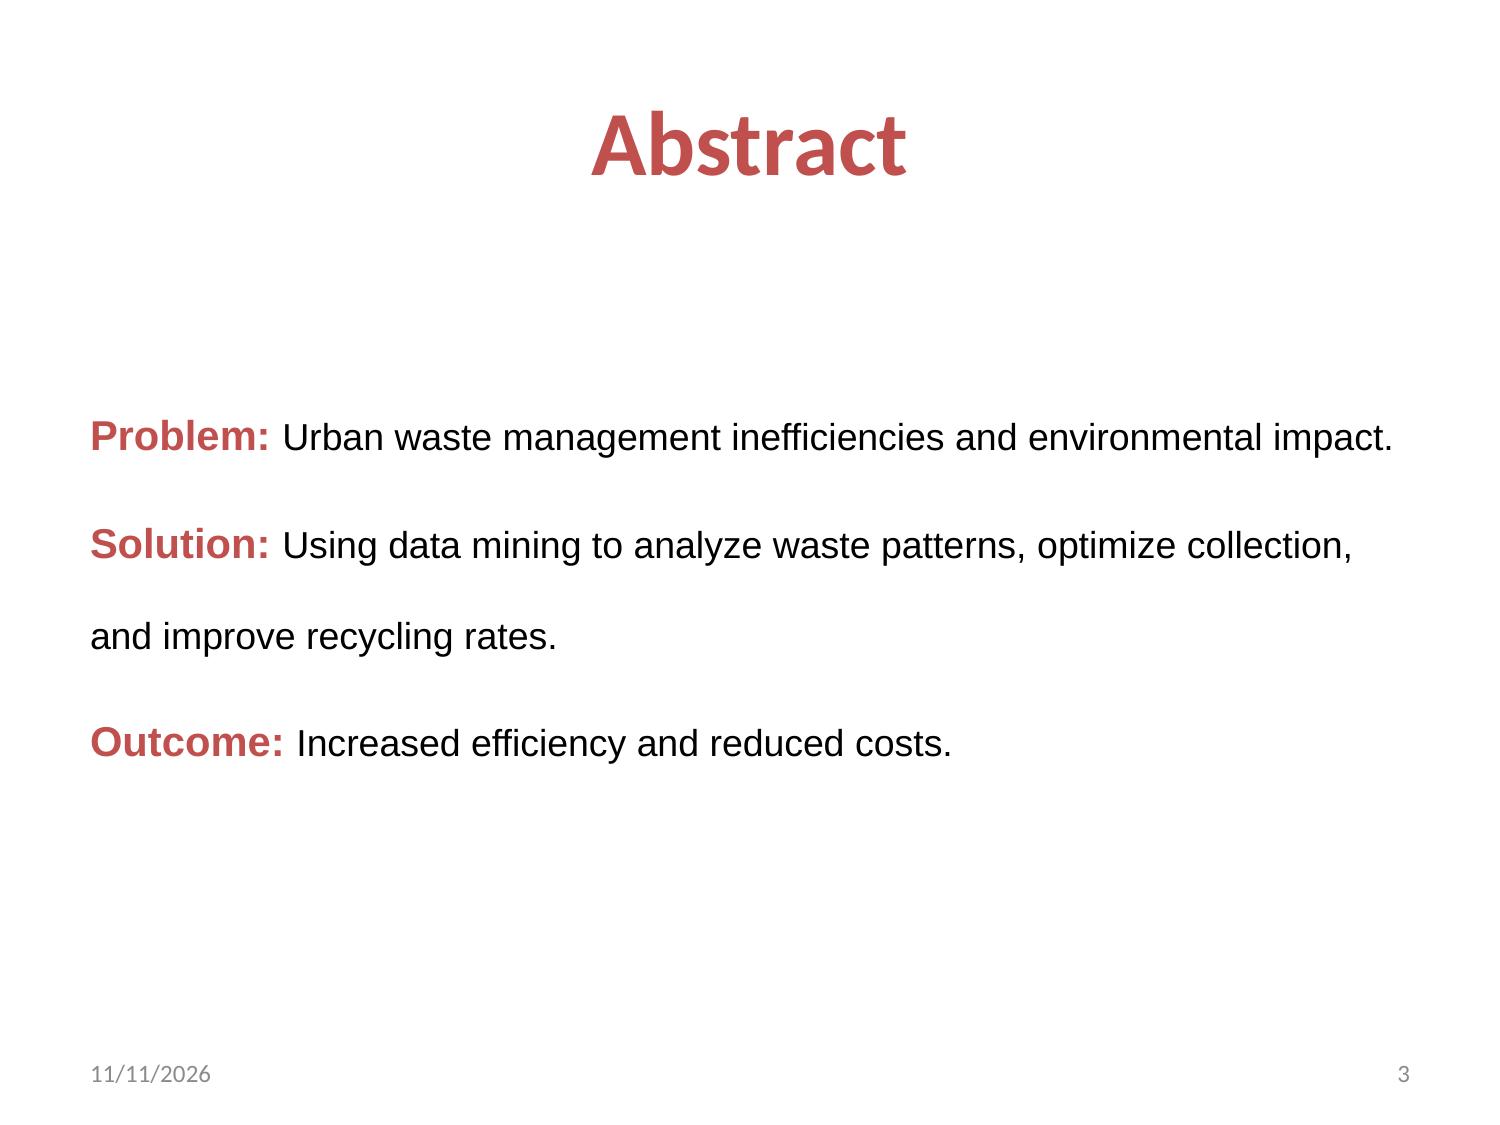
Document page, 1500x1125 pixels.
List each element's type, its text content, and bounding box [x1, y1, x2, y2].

list Problem: Urban waste management inefficiencies and environmental impact. Solution: Using data mining to analyze waste patterns, optimize collection, and improve recycling rates. Outcome: Increased efficiency and reduced costs. [75, 262, 1425, 1005]
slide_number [75, 1042, 425, 1103]
title Abstract [75, 45, 1425, 233]
slide_number 3 [1074, 1042, 1425, 1103]
